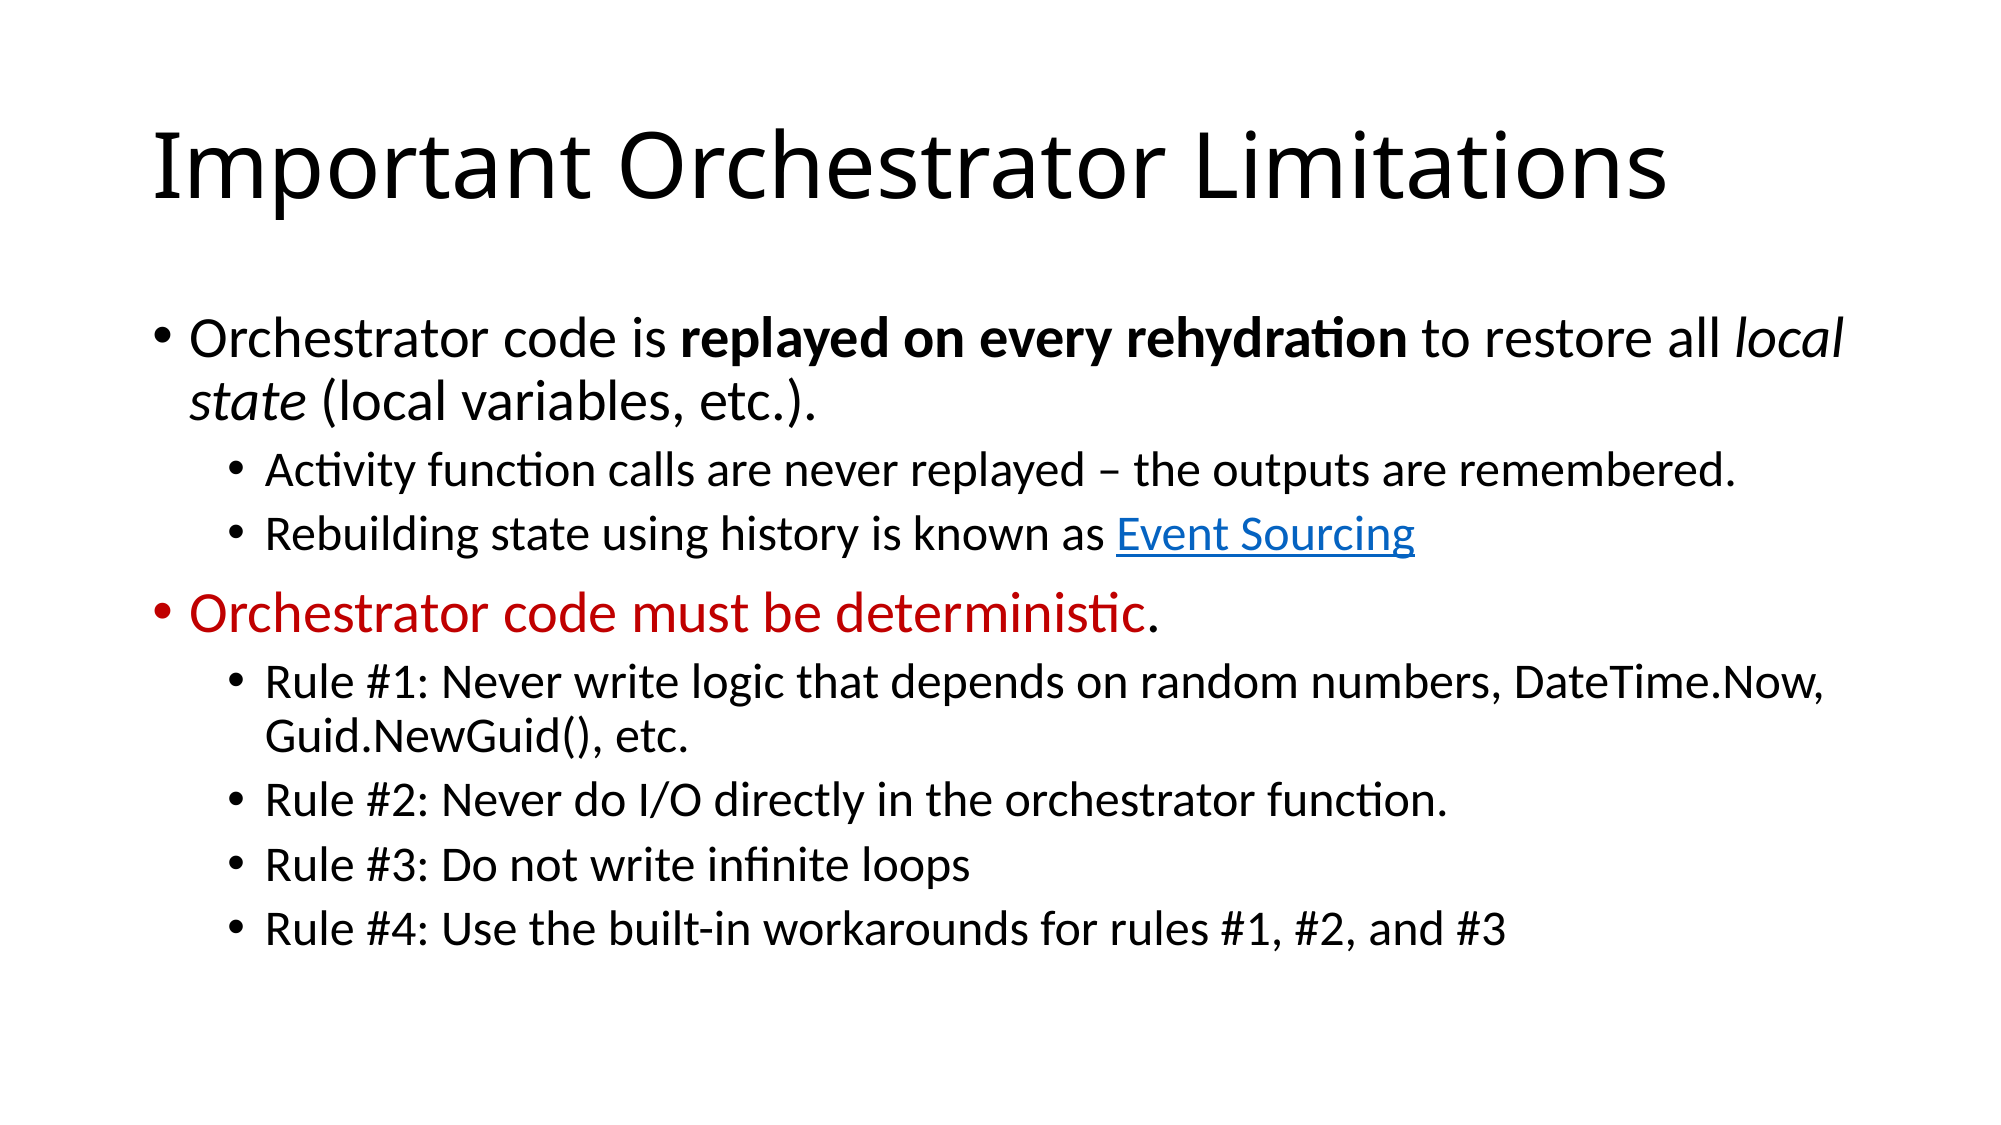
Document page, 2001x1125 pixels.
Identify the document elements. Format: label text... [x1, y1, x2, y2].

list Orchestrator code is replayed on every rehydration to restore all local state (local variables, etc.). Activity function calls are never replayed – the outputs are remembered. Rebuilding state using history is known as Event Sourcing Orchestrator code must be deterministic. Rule #1: Never write logic that depends on random numbers, DateTime.Now, Guid.NewGuid(), etc. Rule #2: Never do I/O directly in the orchestrator function. Rule #3: Do not write infinite loops Rule #4: Use the built-in workarounds for rules #1, #2, and #3 [137, 299, 1863, 1014]
title Important Orchestrator Limitations [137, 59, 1863, 278]
